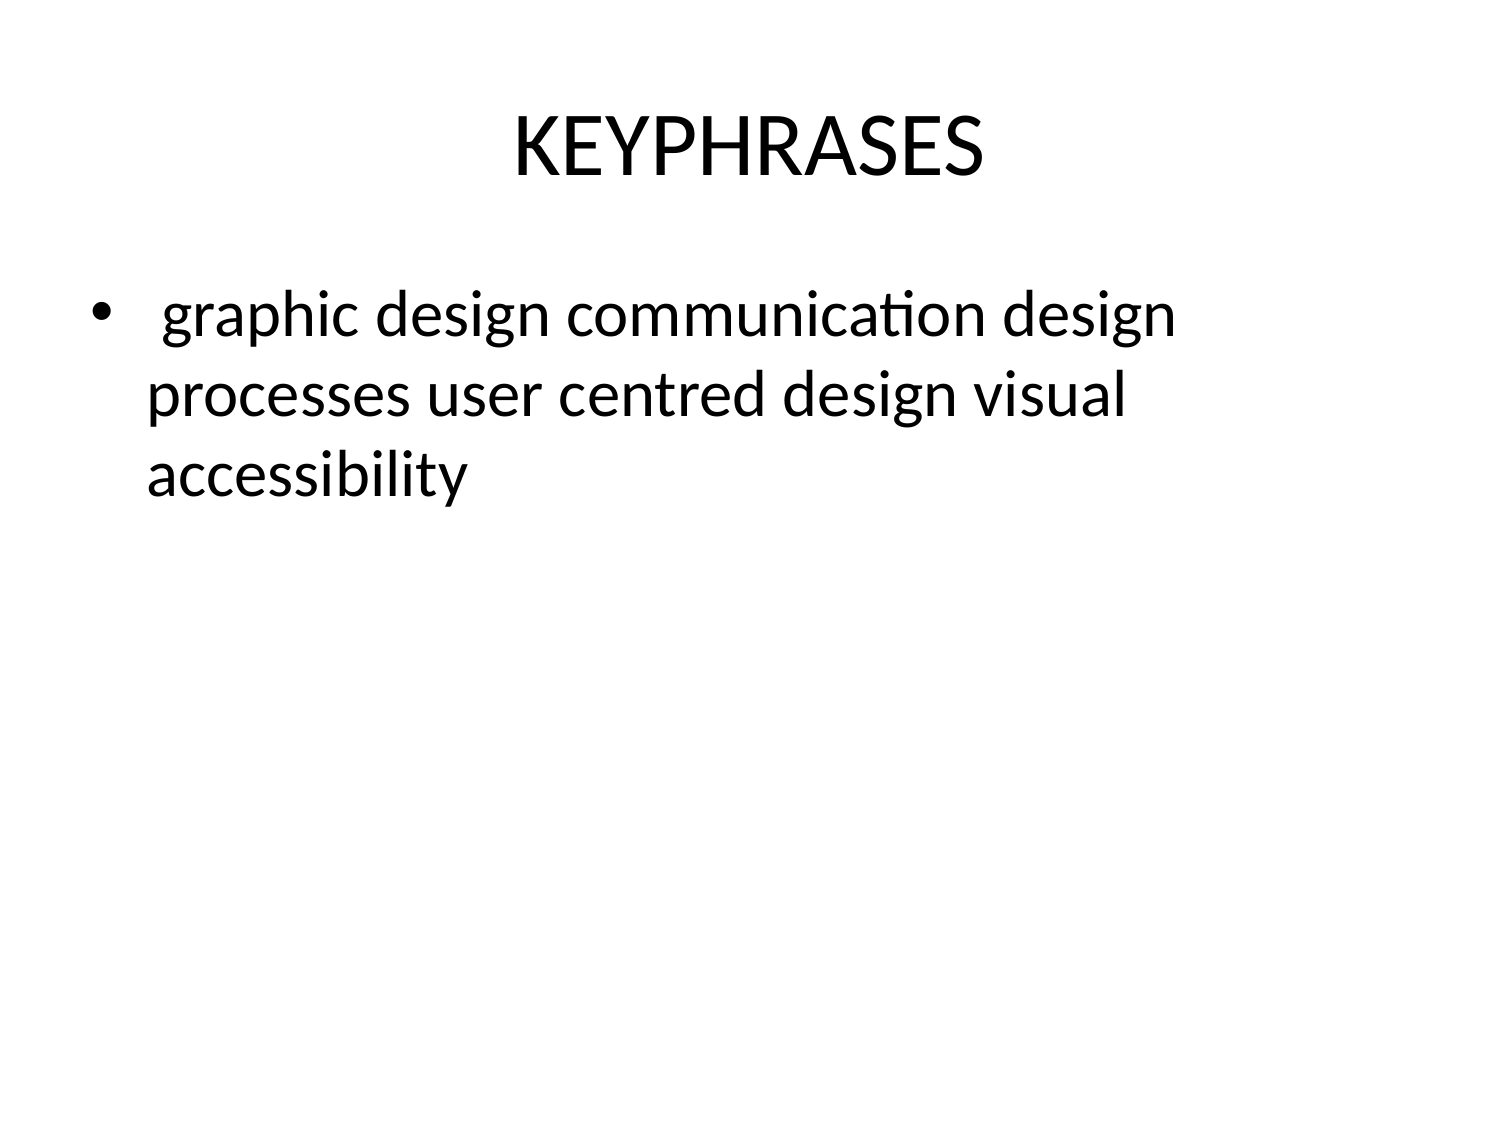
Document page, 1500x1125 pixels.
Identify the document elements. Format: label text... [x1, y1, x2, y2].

title KEYPHRASES [75, 45, 1425, 233]
list graphic design communication design processes user centred design visual accessibility [75, 262, 1425, 1005]
